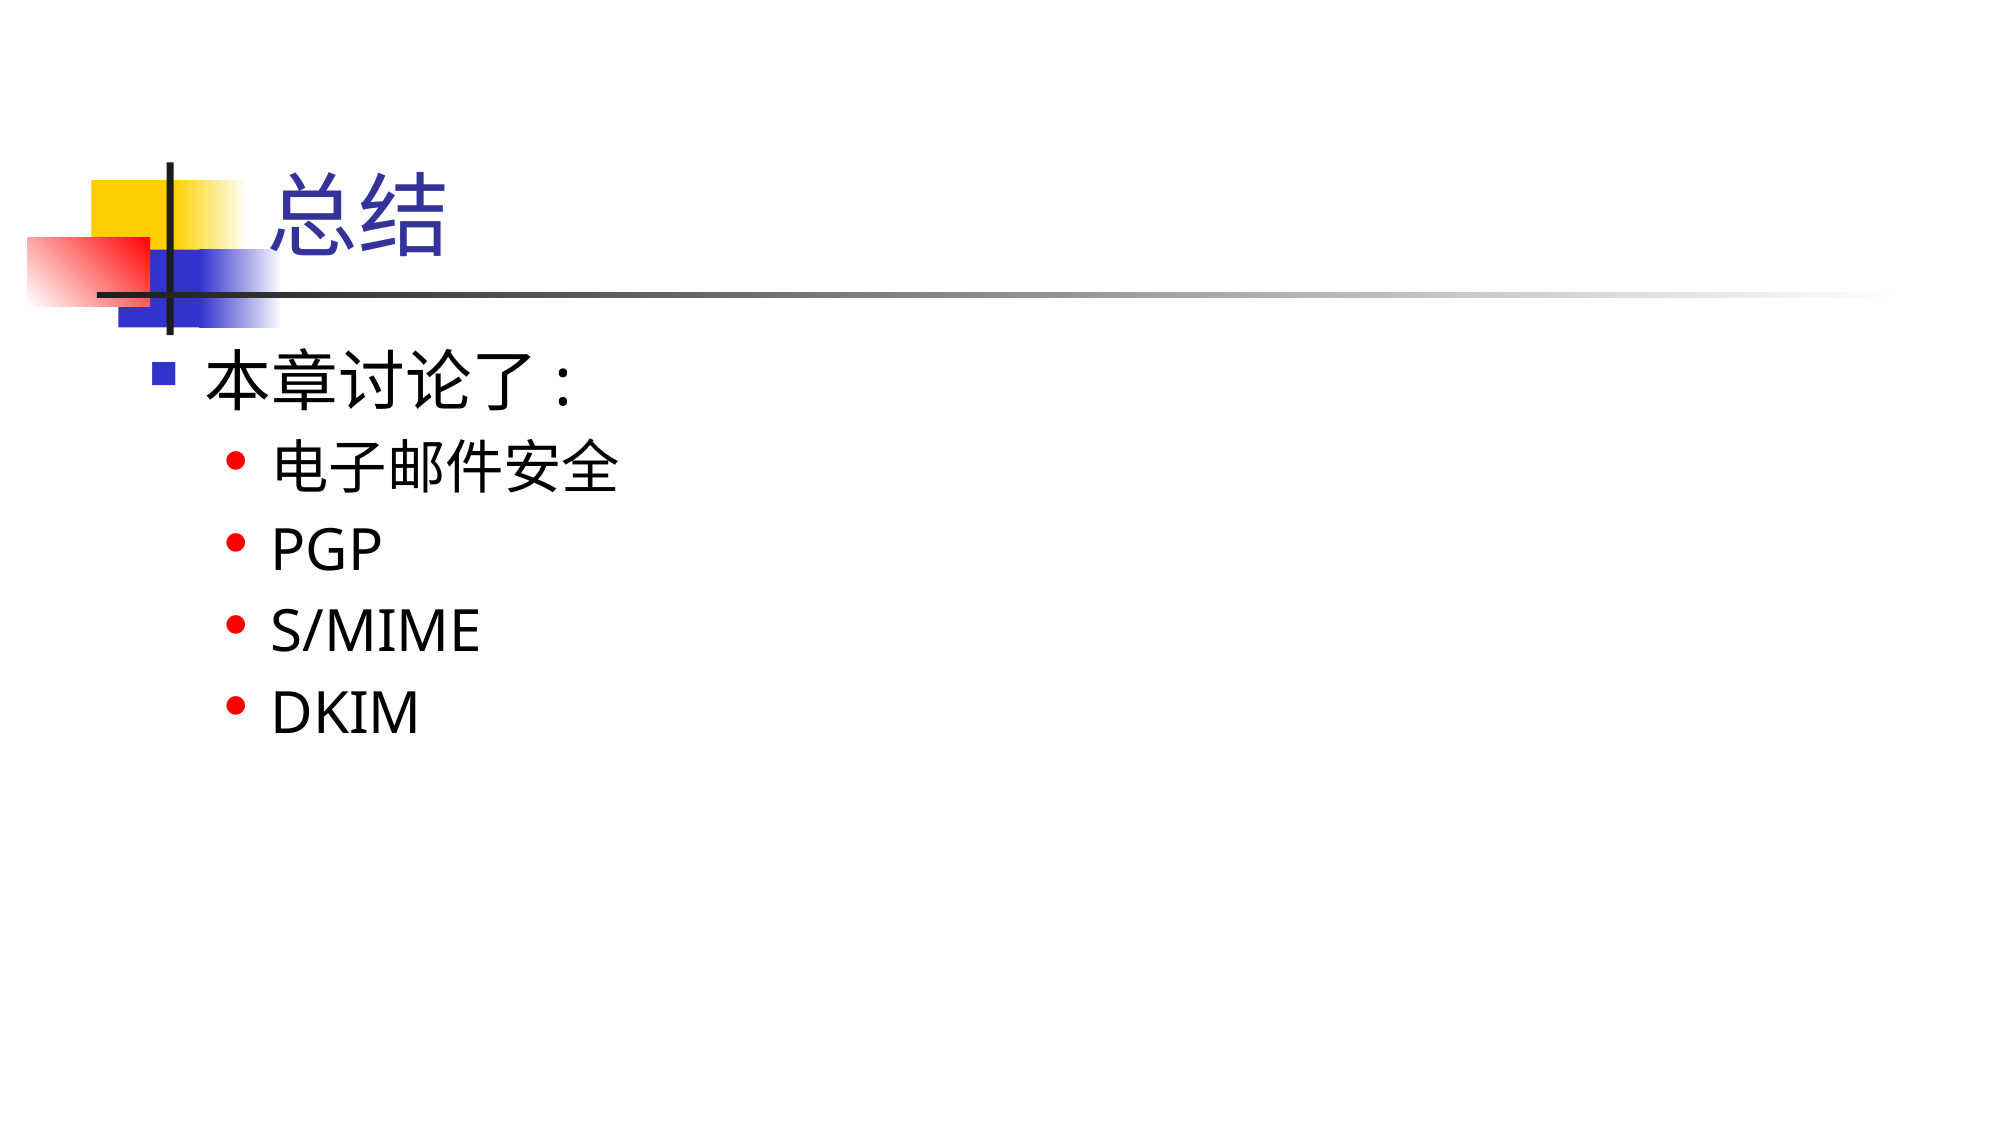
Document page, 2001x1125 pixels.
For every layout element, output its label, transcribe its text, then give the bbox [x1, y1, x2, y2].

list 本章讨论了: 电子邮件安全 PGP S/MIME DKIM [133, 331, 1834, 1006]
title 总结 [251, 35, 1957, 275]
